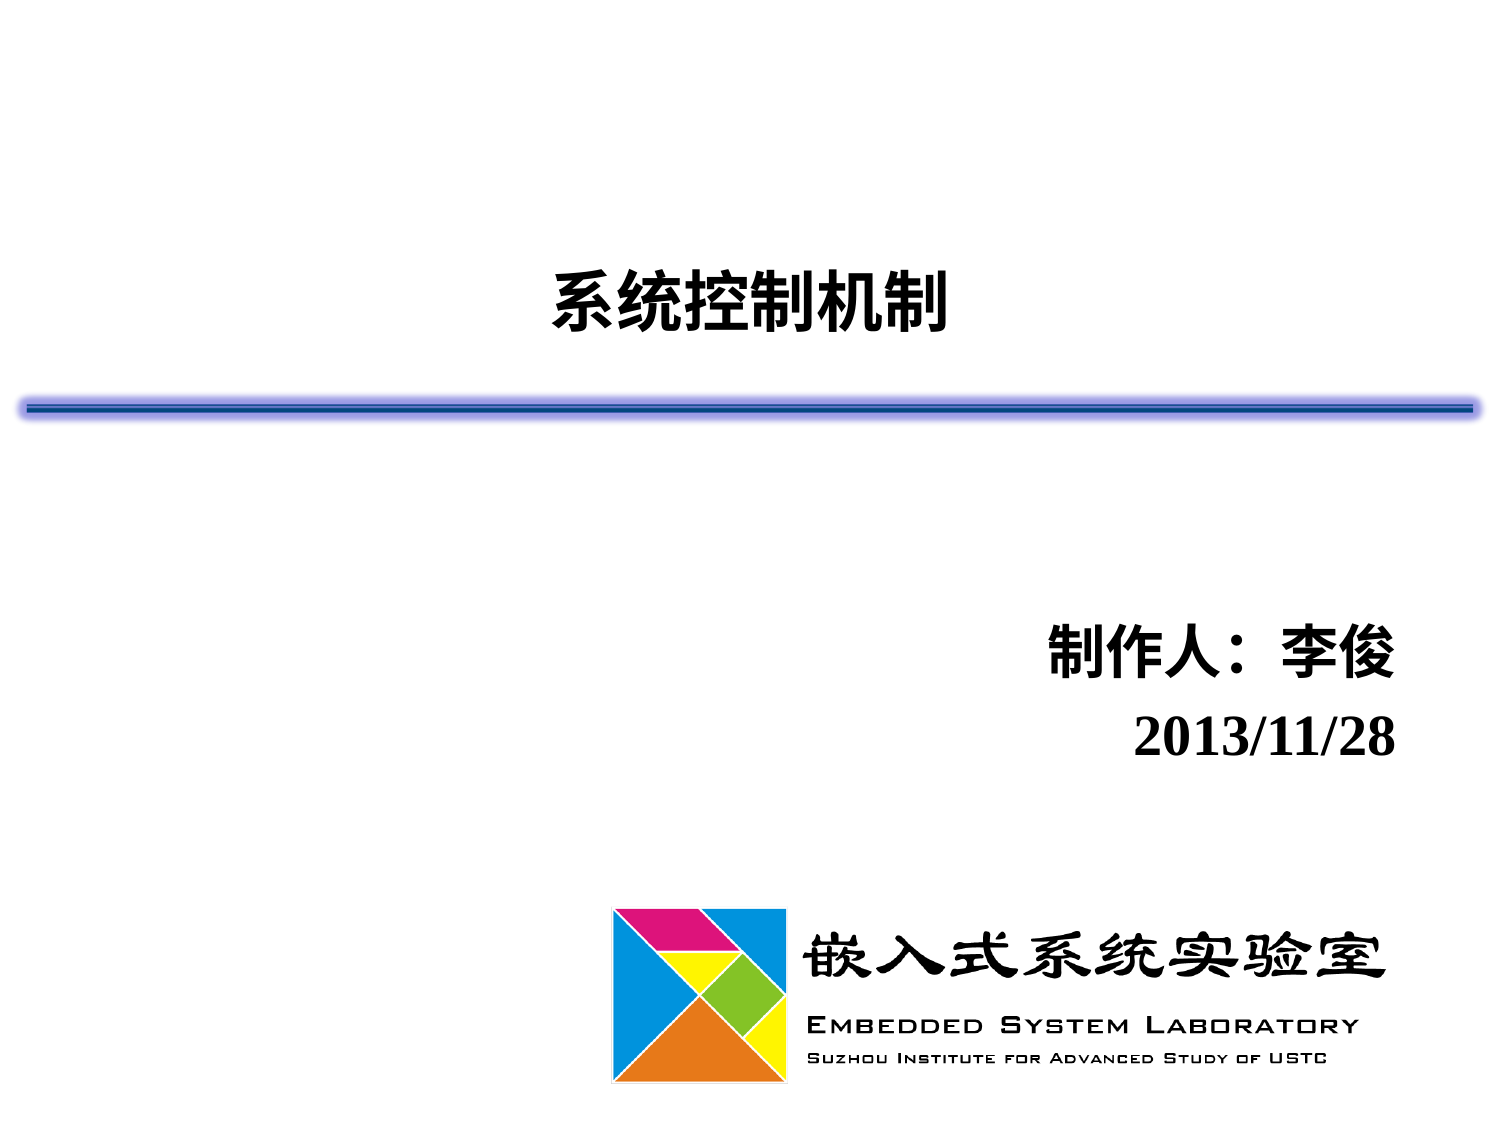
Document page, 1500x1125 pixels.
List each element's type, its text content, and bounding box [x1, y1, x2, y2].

title 系统控制机制 [88, 231, 1412, 379]
picture [5, 385, 1495, 432]
picture [608, 905, 1388, 1084]
subtitle 制作人：李俊 2013/11/28 [324, 444, 1412, 732]
